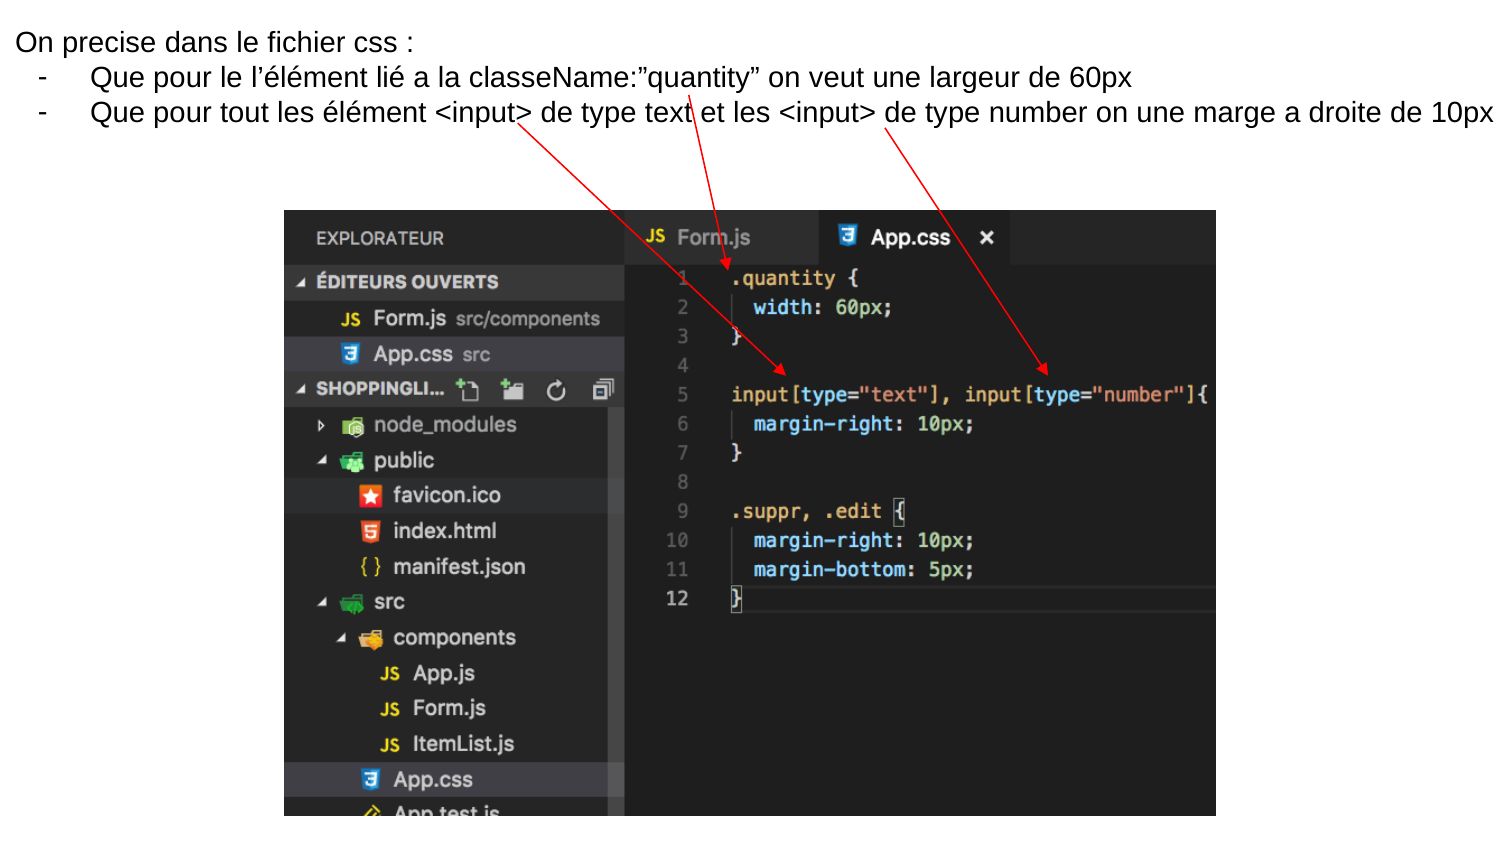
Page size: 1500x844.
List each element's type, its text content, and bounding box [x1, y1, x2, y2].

title On precise dans le fichier css : Que pour le l’élément lié a la classeName:”quantity” on veut une largeur de 60px Que pour tout les élément <input> de type text et les <input> de type number on une marge a droite de 10px [0, 8, 1500, 175]
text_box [688, 94, 729, 121]
picture [284, 209, 1216, 816]
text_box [517, 122, 787, 376]
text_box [884, 127, 1049, 376]
